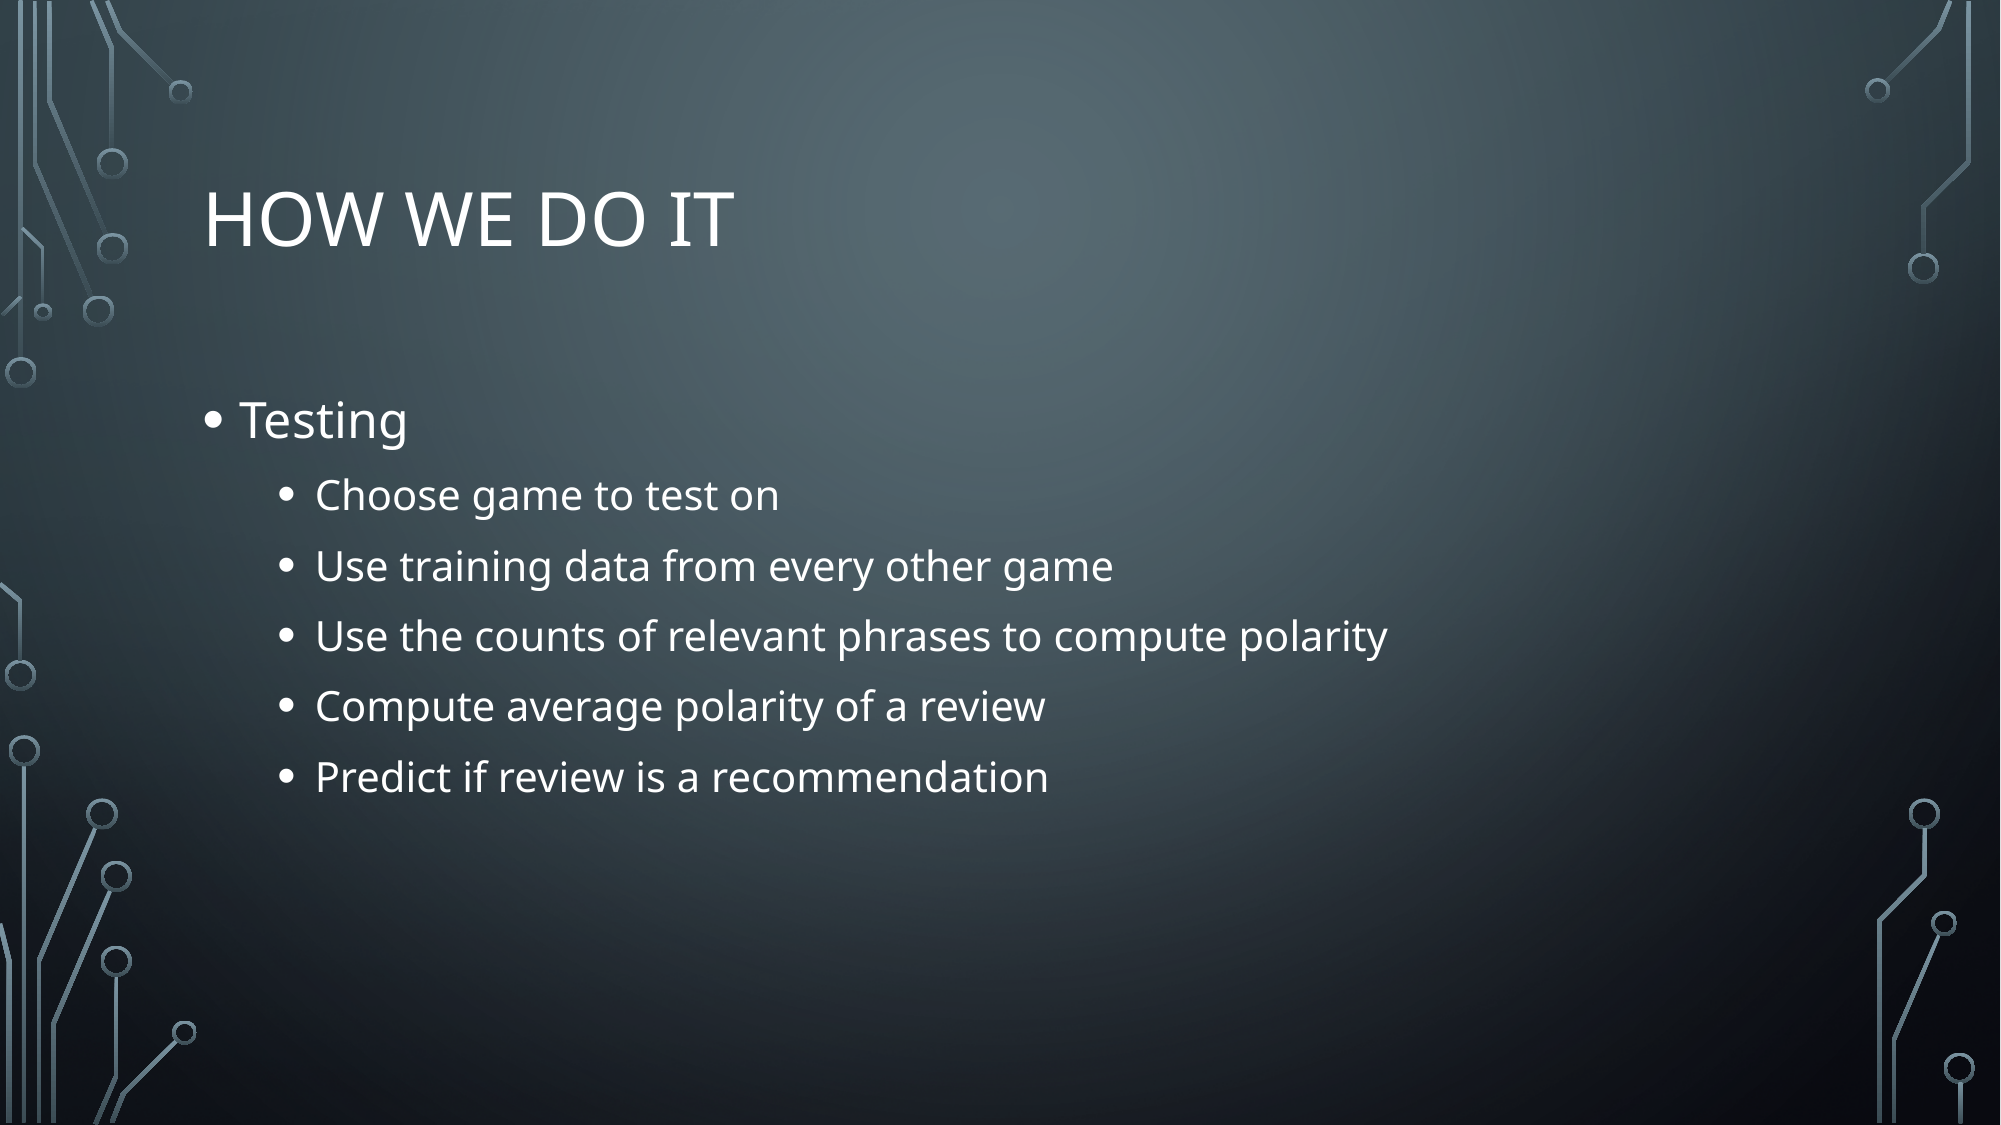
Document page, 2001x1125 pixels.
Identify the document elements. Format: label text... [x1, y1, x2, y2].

title How we do it [187, 101, 1813, 344]
list Testing Choose game to test on Use training data from every other game Use the counts of relevant phrases to compute polarity Compute average polarity of a review Predict if review is a recommendation [187, 369, 1813, 950]
